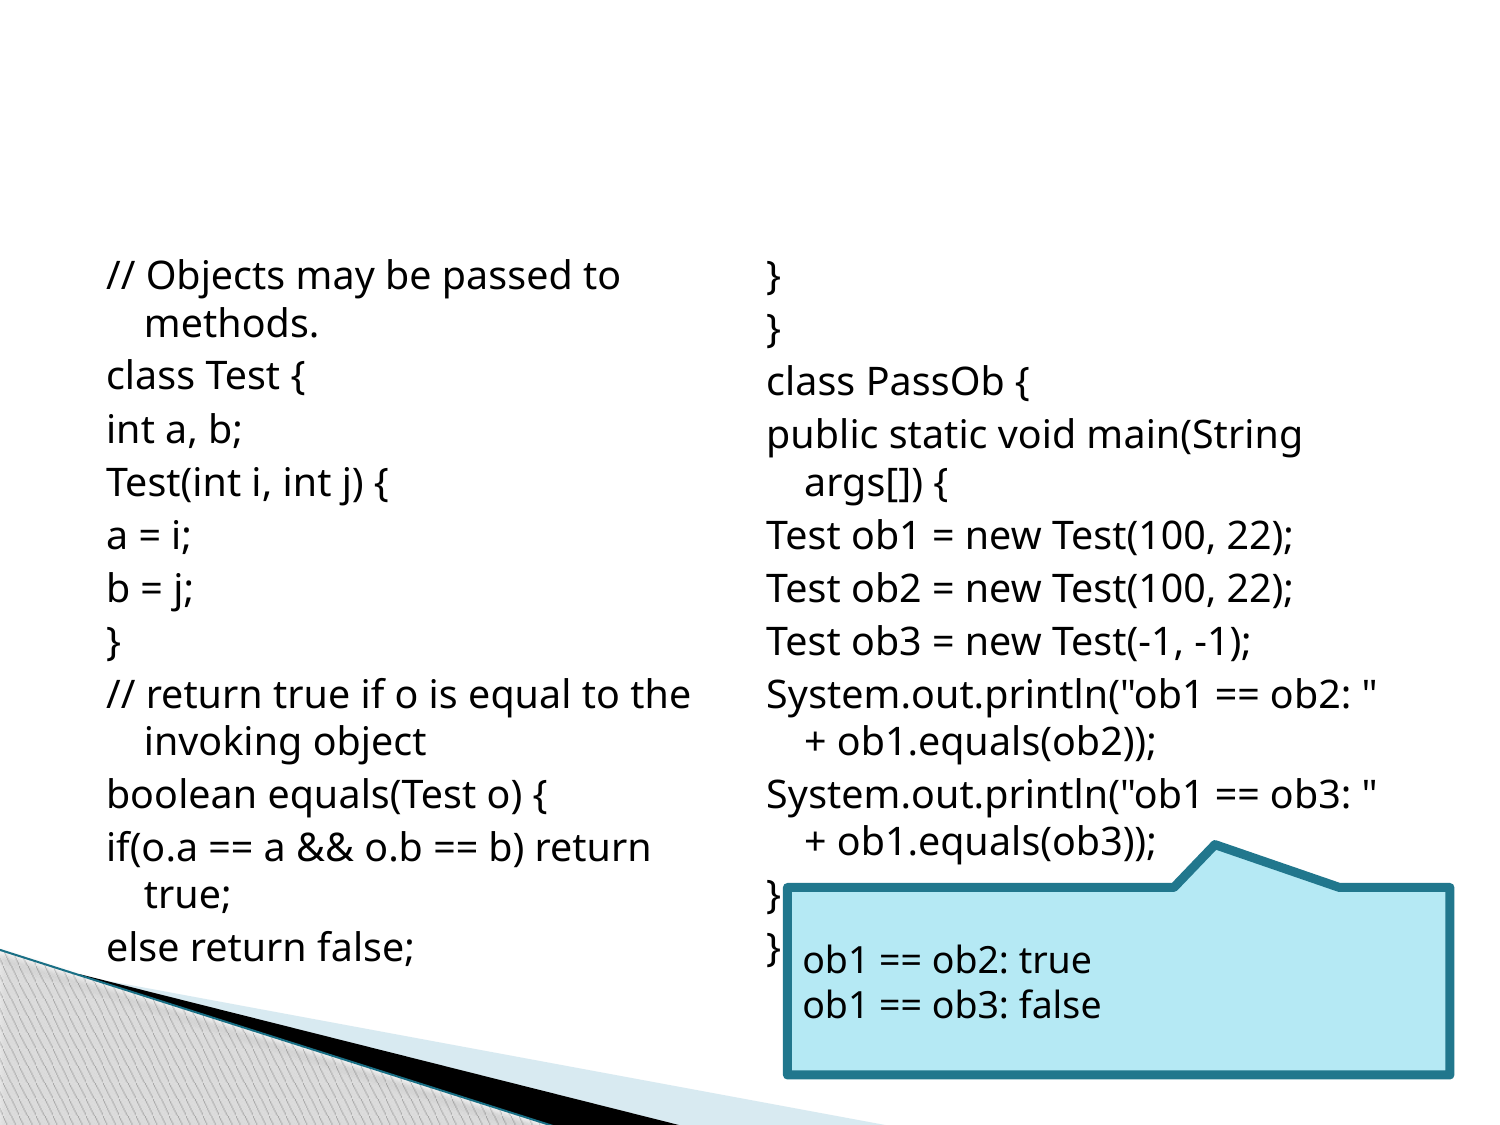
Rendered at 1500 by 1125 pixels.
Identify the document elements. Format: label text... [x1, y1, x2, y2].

text_box ob1 == ob2: true ob1 == ob3: false [782, 840, 1455, 1080]
list // Objects may be passed to methods. class Test { int a, b; Test(int i, int j) { a = i; b = j; } // return true if o is equal to the invoking object boolean equals(Test o) { if(o.a == a && o.b == b) return true; else return false; } } class PassOb { public static void main(String args[]) { Test ob1 = new Test(100, 22); Test ob2 = new Test(100, 22); Test ob3 = new Test(-1, -1); System.out.println("ob1 == ob2: " + ob1.equals(ob2)); System.out.println("ob1 == ob3: " + ob1.equals(ob3)); } } [75, 243, 1425, 986]
